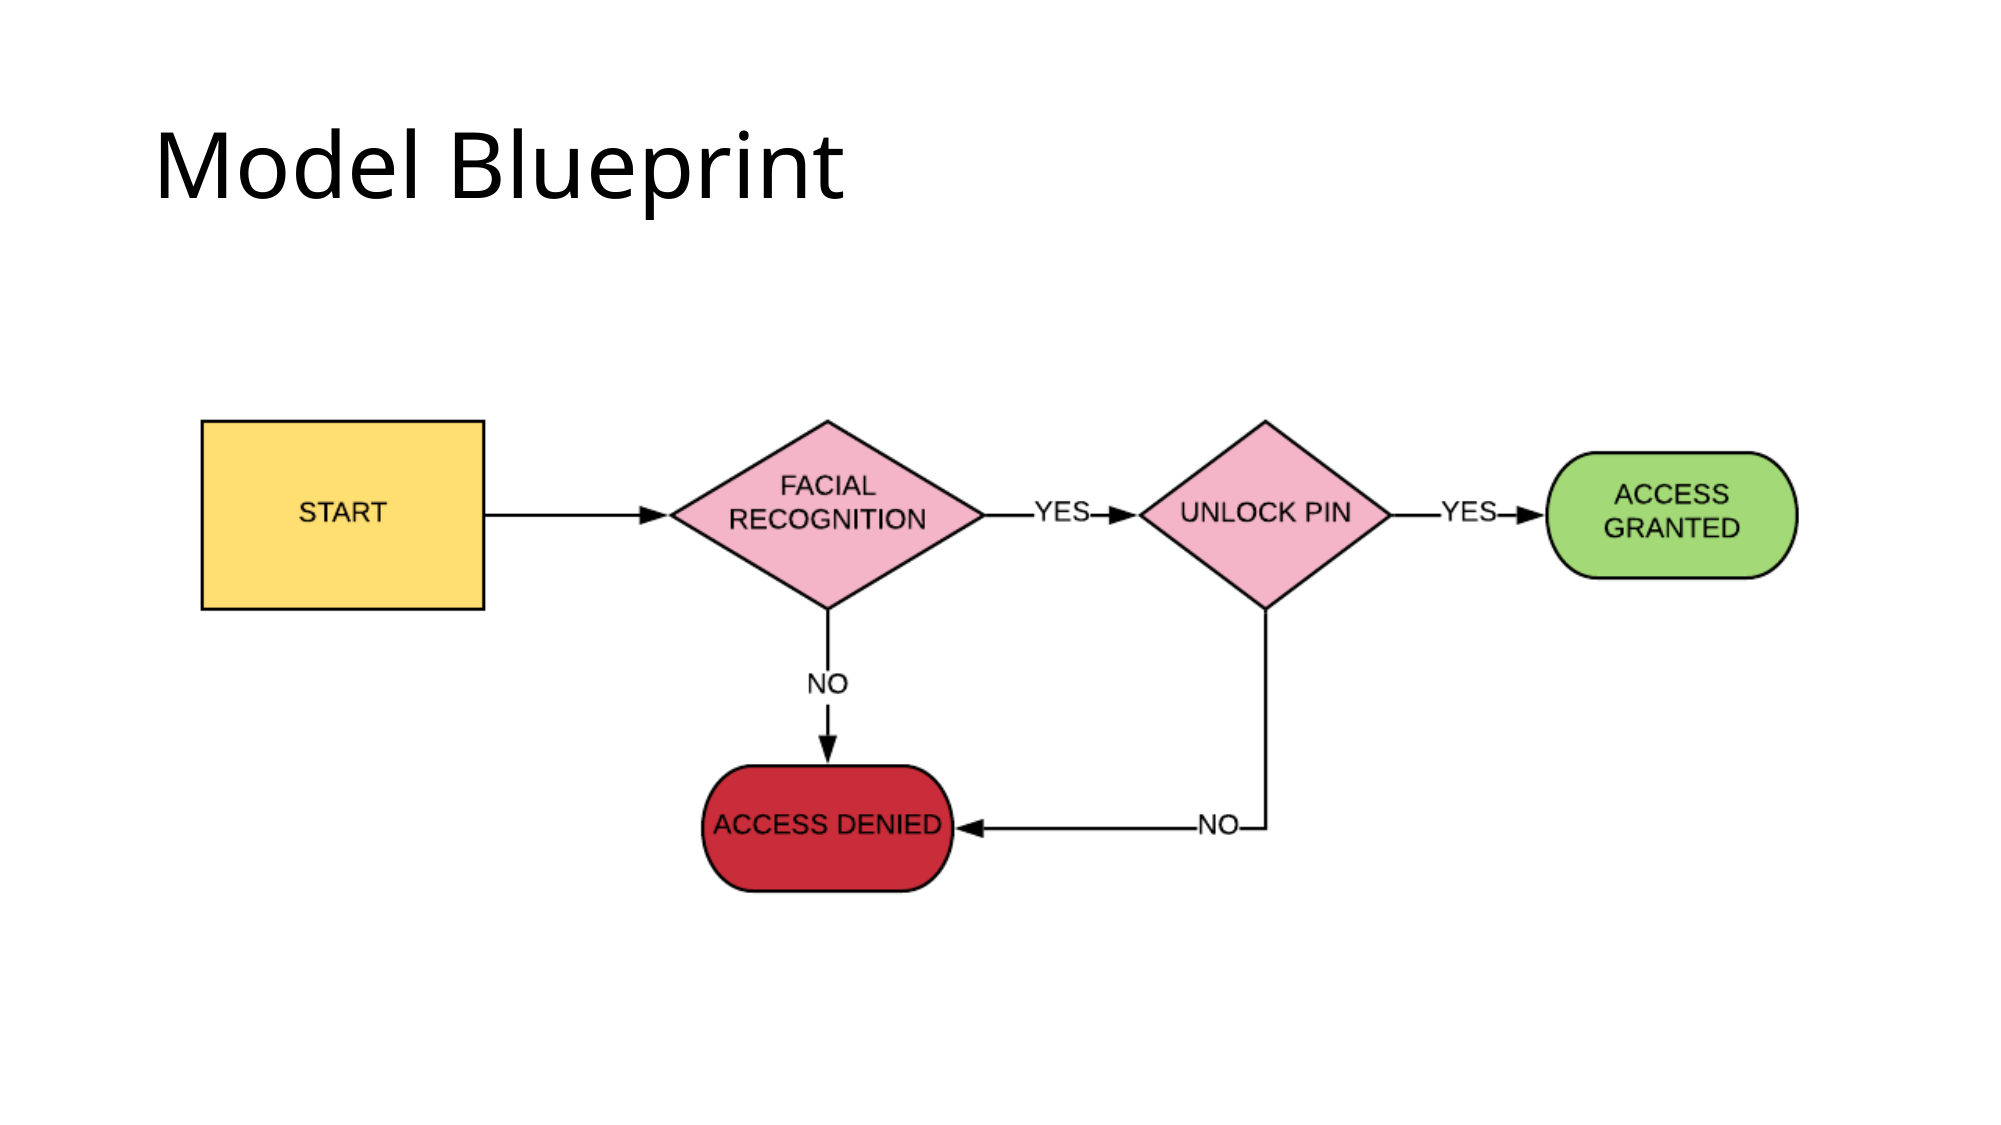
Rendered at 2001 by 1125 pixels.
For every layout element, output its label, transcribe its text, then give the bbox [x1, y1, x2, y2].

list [140, 359, 1860, 954]
title Model Blueprint [137, 59, 1863, 278]
